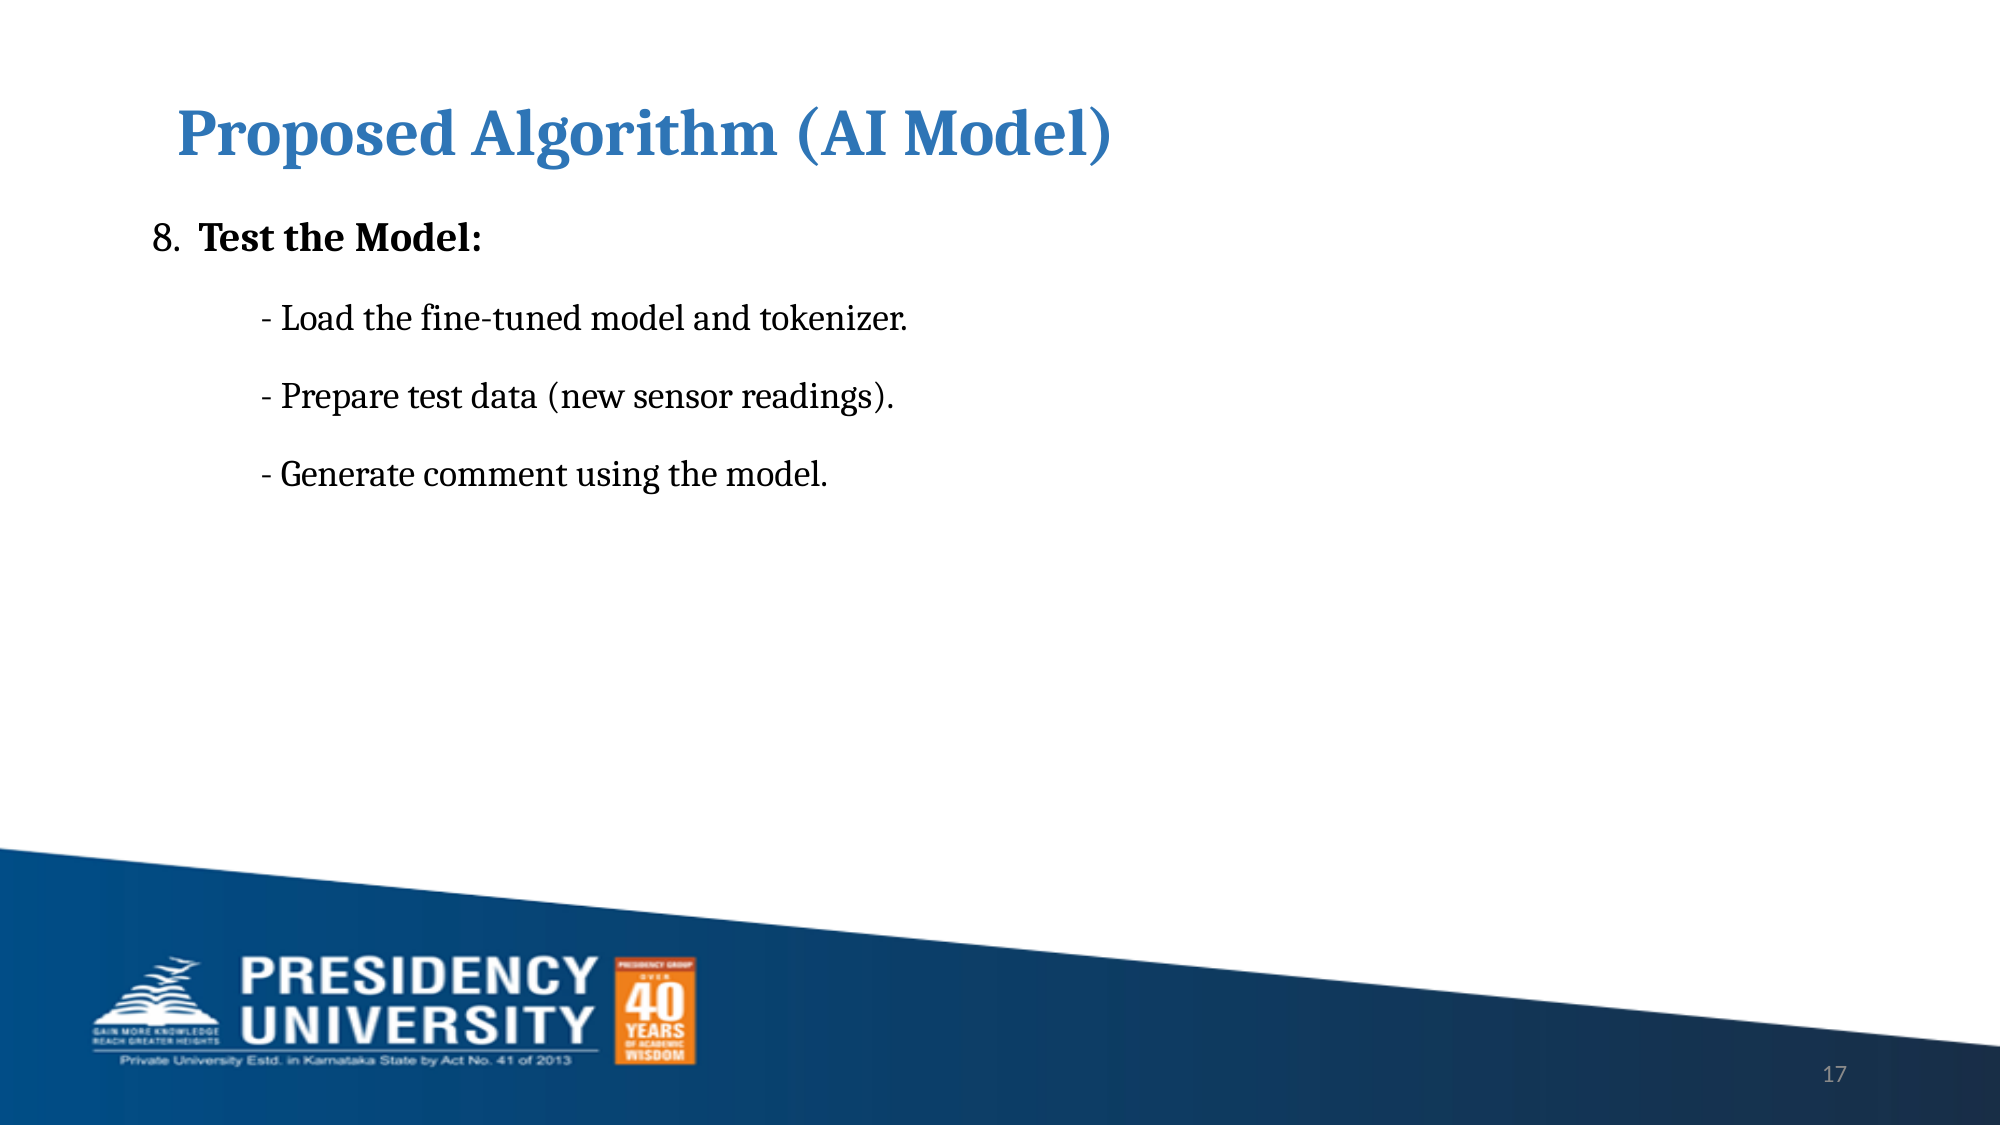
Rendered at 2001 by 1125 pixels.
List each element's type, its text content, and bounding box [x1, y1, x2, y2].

list 8. Test the Model: - Load the fine-tuned model and tokenizer. - Prepare test data (new sensor readings). - Generate comment using the model. [137, 177, 1863, 846]
title Proposed Algorithm (AI Model) [137, 61, 1863, 177]
picture [0, 845, 2000, 1125]
slide_number 17 [1412, 1042, 1863, 1103]
